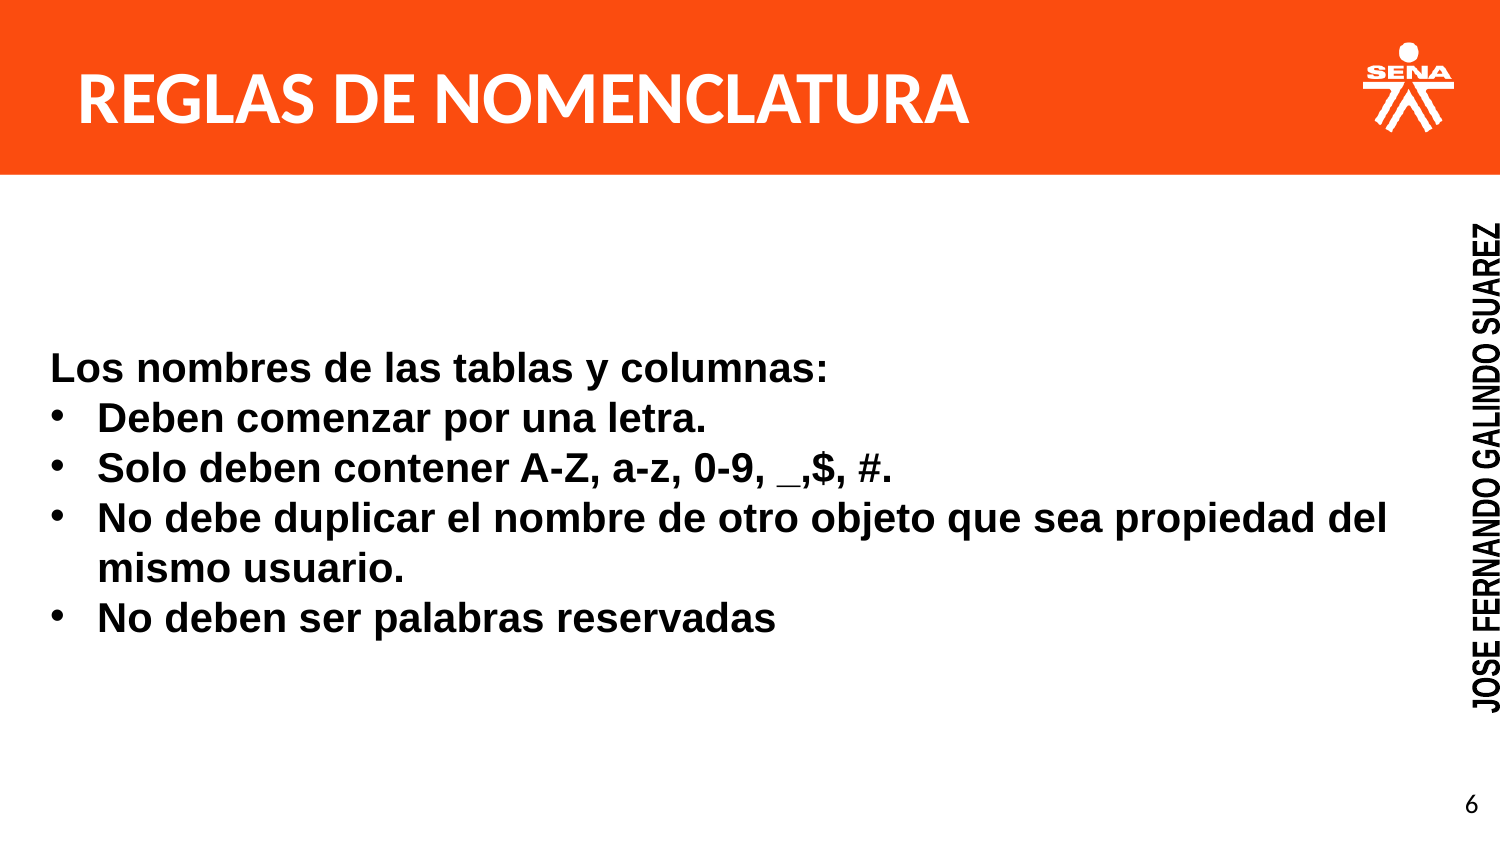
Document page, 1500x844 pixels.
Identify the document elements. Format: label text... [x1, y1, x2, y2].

picture [1472, 312, 1500, 382]
picture [1473, 642, 1499, 656]
text_box REGLAS DE NOMENCLATURA [62, 40, 1064, 147]
picture [1472, 427, 1500, 516]
picture [1473, 241, 1499, 255]
picture [1472, 386, 1500, 402]
picture [1473, 299, 1499, 315]
picture [1472, 560, 1500, 575]
picture [1472, 303, 1495, 311]
picture [0, 0, 1500, 844]
picture [1473, 617, 1499, 630]
picture [1473, 413, 1499, 426]
slide_number ‹#› [1403, 779, 1494, 844]
picture [1472, 537, 1500, 559]
picture [1472, 410, 1500, 422]
picture [1472, 521, 1500, 536]
picture [1473, 599, 1499, 613]
picture [1472, 596, 1500, 609]
text_box Los nombres de las tablas y columnas: Deben comenzar por una letra. Solo deben contener A-Z, a-z, 0-9, _,$, #. No debe duplicar el nombre de otro objeto que sea propiedad del mismo usuario. No deben ser palabras reservadas [35, 282, 1472, 601]
picture [1472, 576, 1500, 595]
